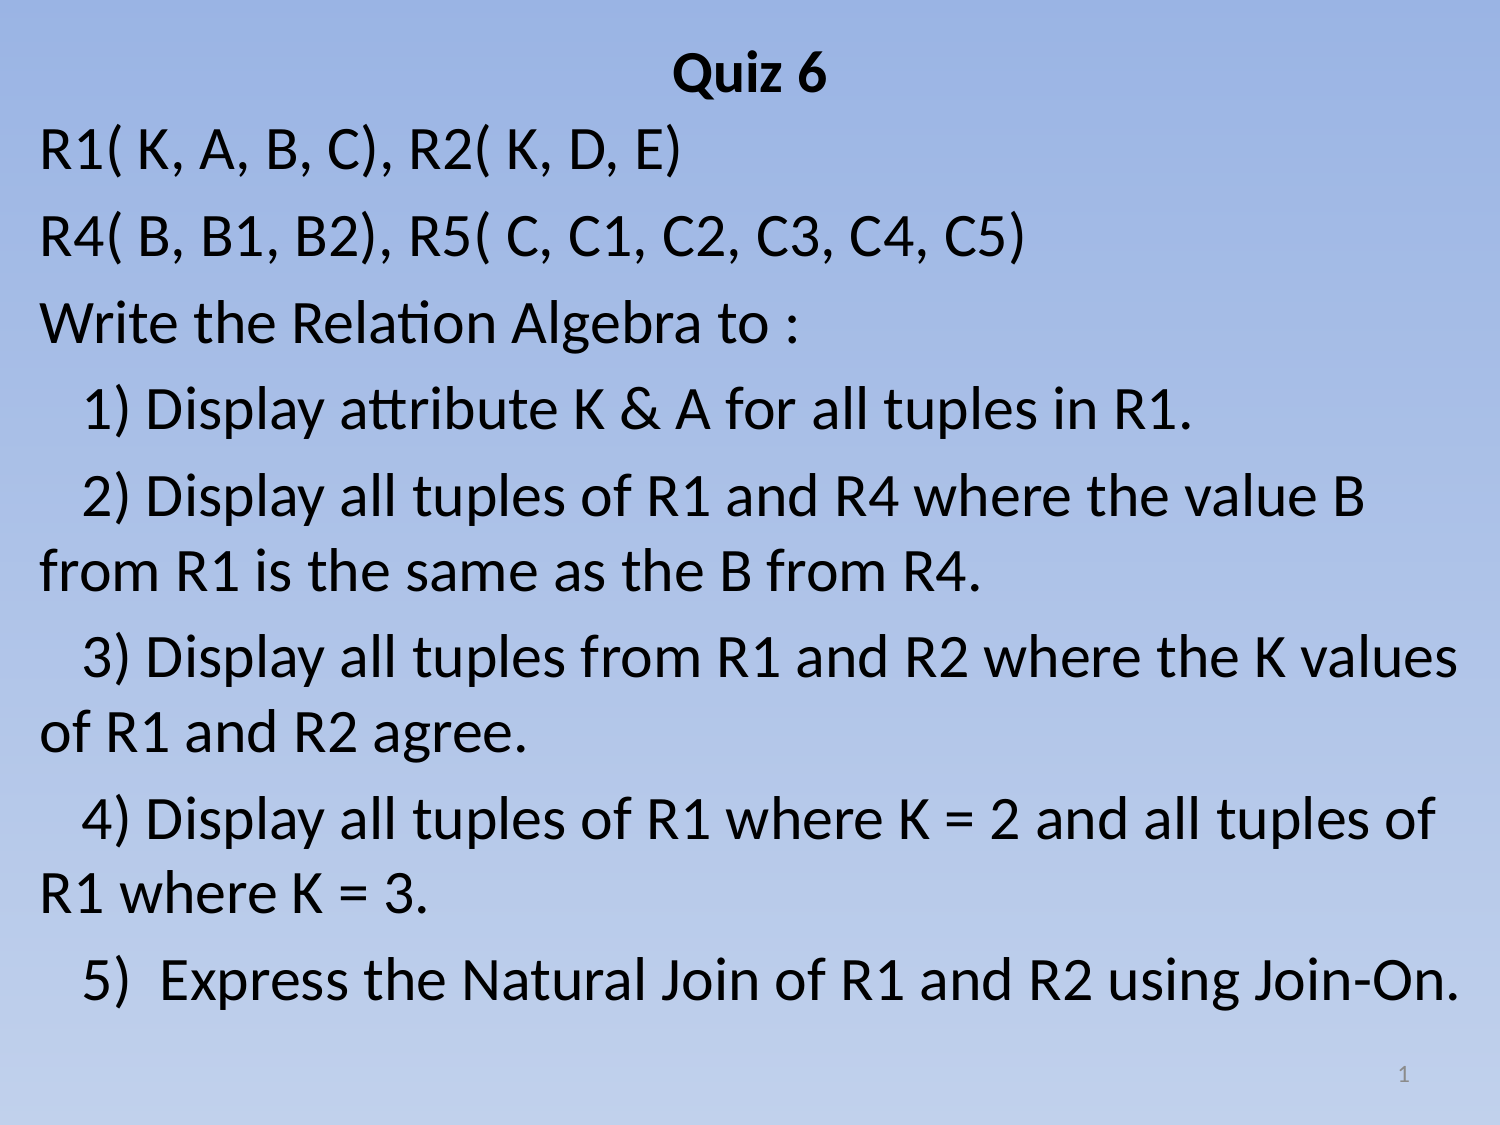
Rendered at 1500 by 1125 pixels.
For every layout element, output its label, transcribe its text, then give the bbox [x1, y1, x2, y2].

slide_number 1 [1074, 1042, 1425, 1103]
list R1( K, A, B, C), R2( K, D, E) R4( B, B1, B2), R5( C, C1, C2, C3, C4, C5) Write the Relation Algebra to : 1) Display attribute K & A for all tuples in R1. 2) Display all tuples of R1 and R4 where the value B from R1 is the same as the B from R4. 3) Display all tuples from R1 and R2 where the K values of R1 and R2 agree. 4) Display all tuples of R1 where K = 2 and all tuples of R1 where K = 3. 5) Express the Natural Join of R1 and R2 using Join-On. [24, 99, 1488, 1038]
title Quiz 6 [75, 24, 1425, 99]
